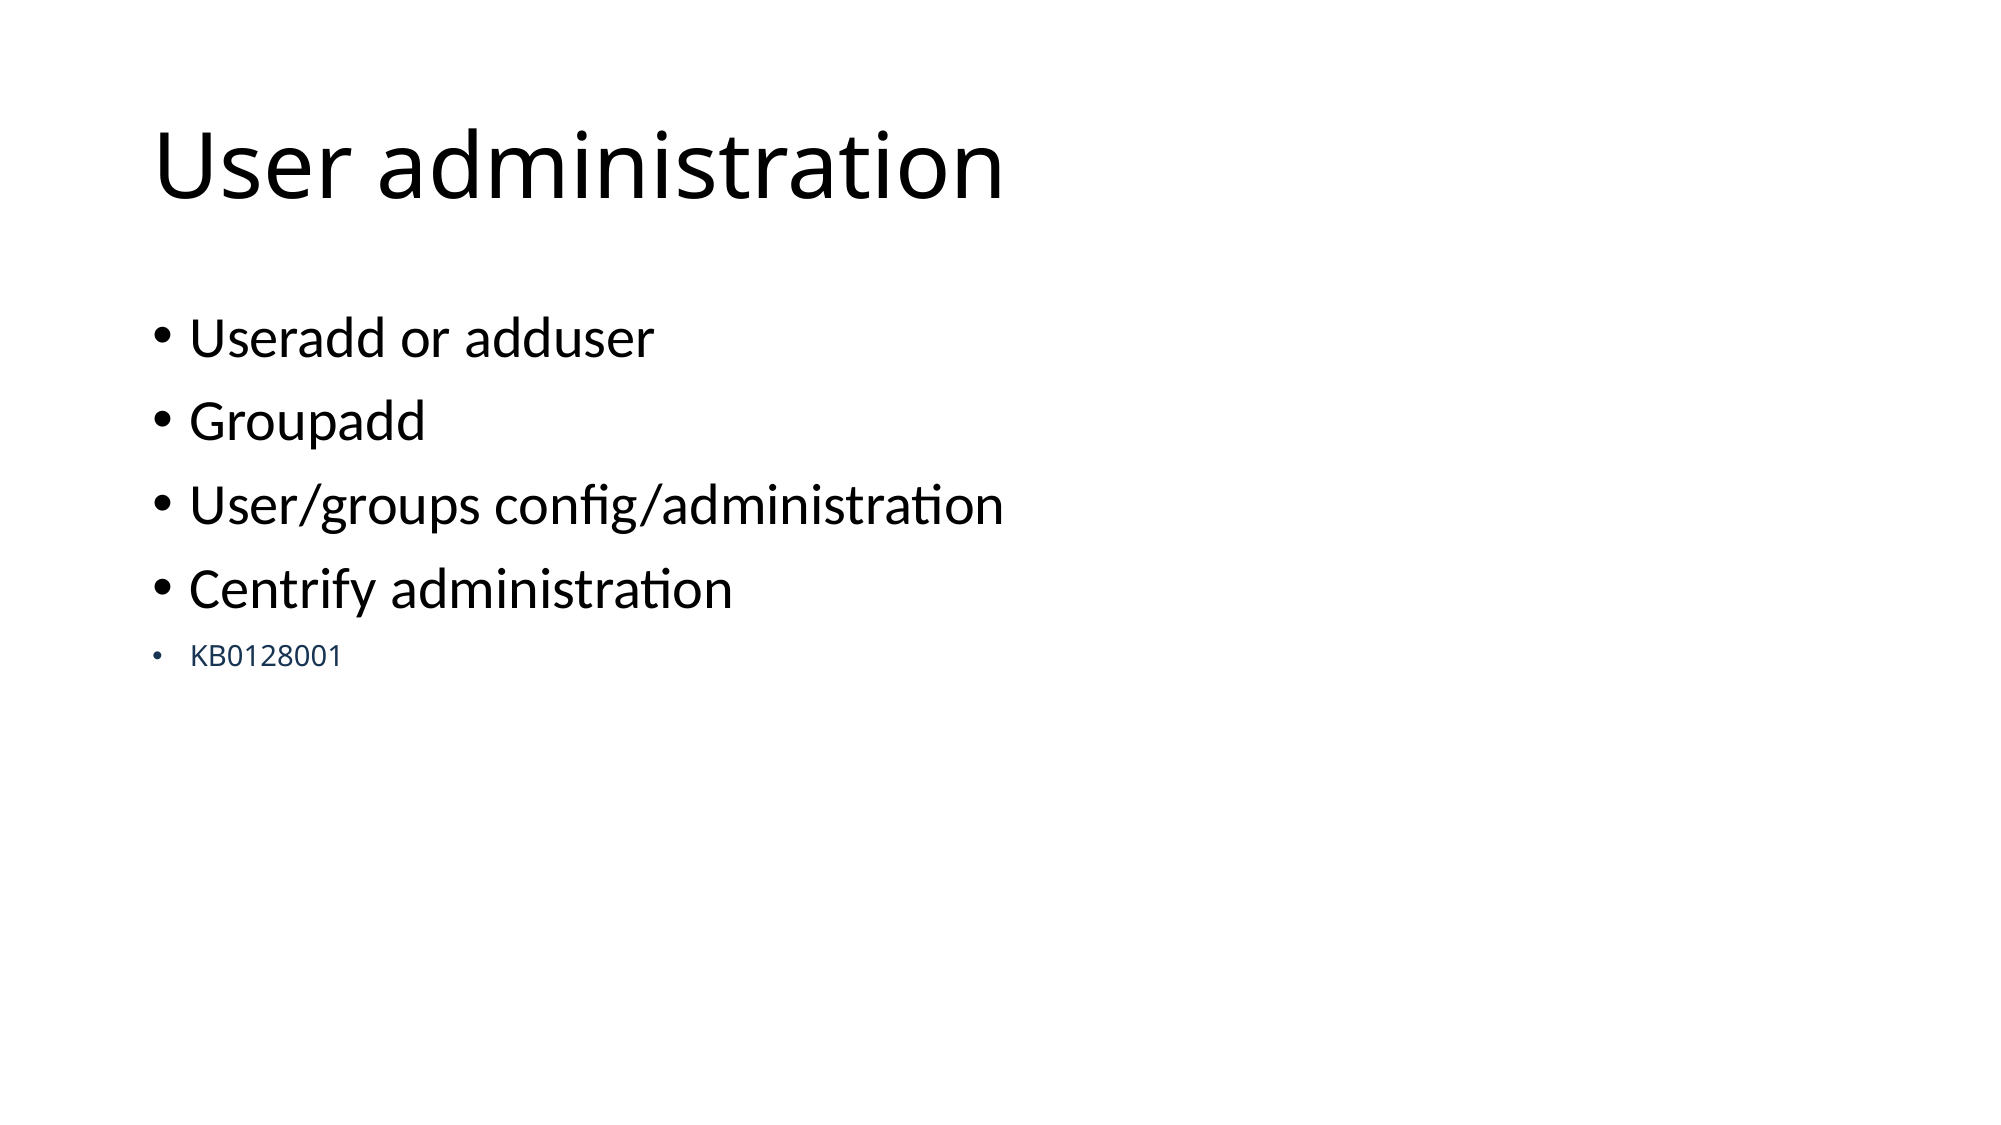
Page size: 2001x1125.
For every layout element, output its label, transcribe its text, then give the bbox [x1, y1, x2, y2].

title User administration [137, 59, 1863, 278]
list Useradd or adduser Groupadd User/groups config/administration Centrify administration KB0128001 [137, 299, 1863, 1014]
